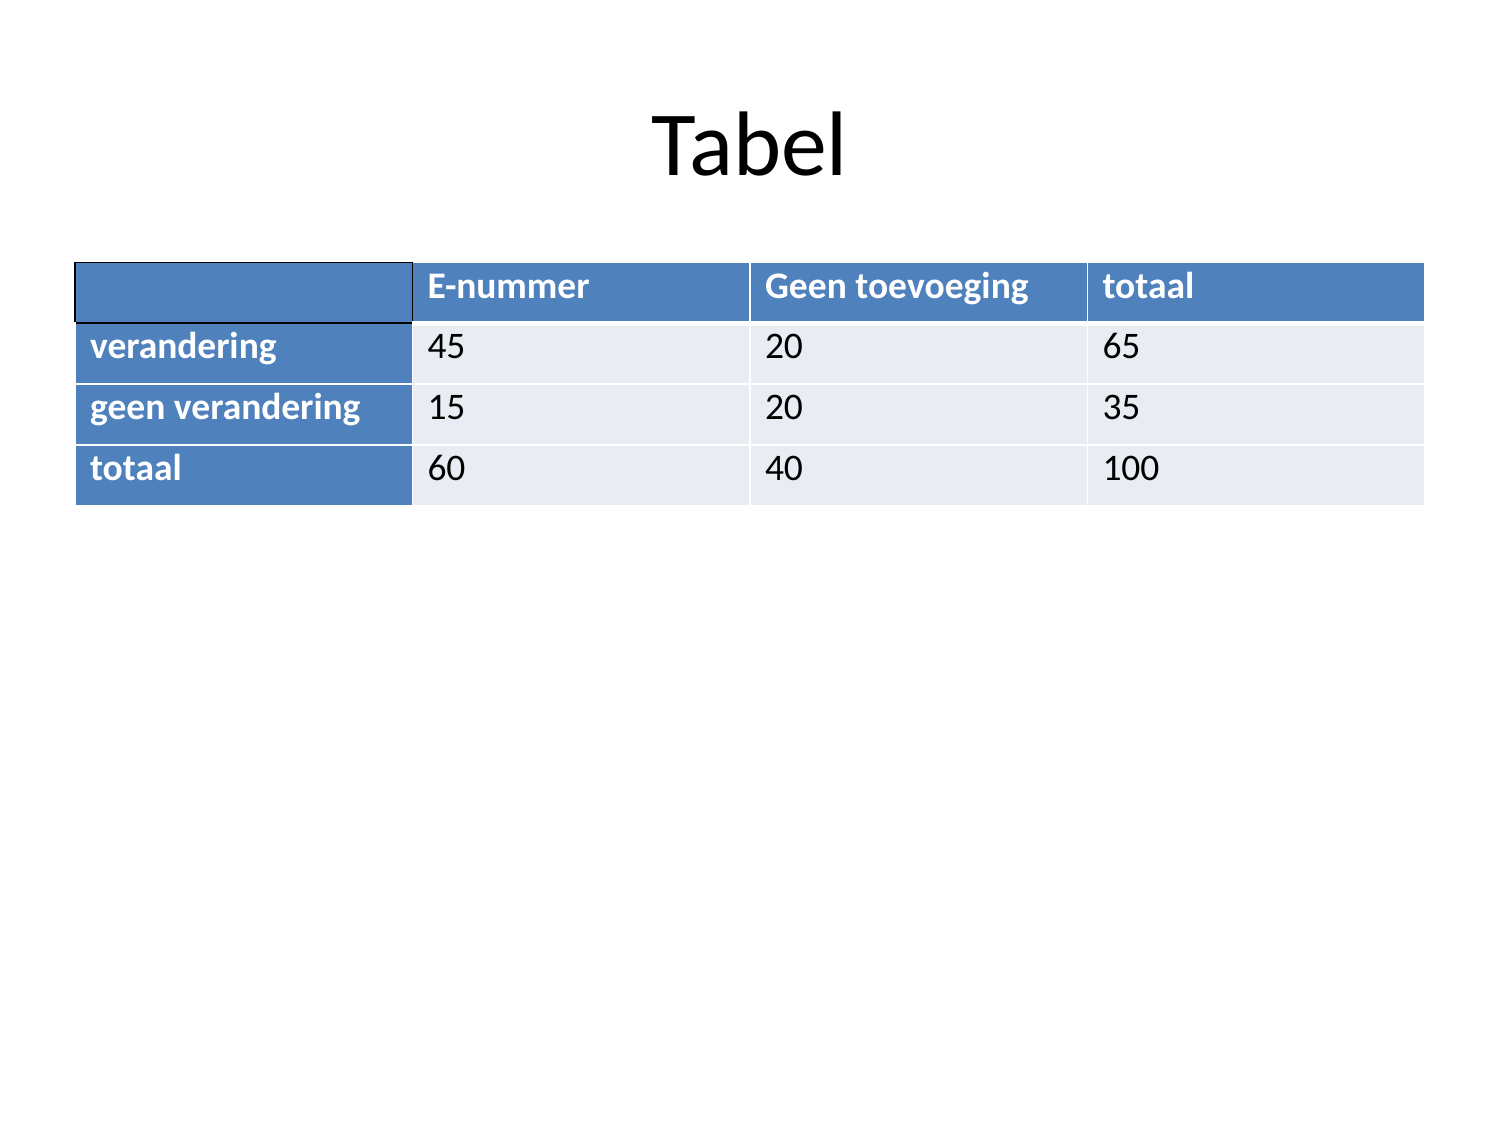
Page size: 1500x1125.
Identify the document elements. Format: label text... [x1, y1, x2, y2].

table_header totaal [1088, 263, 1424, 321]
table_cell geen verandering [76, 385, 412, 444]
table_cell 65 [1088, 326, 1424, 383]
table_header Geen toevoeging [751, 263, 1087, 321]
title Tabel [75, 45, 1425, 233]
table_cell 45 [413, 326, 749, 383]
table_cell 15 [413, 385, 749, 444]
table_cell 40 [751, 446, 1087, 505]
table_cell 100 [1088, 446, 1424, 505]
table_cell 35 [1088, 385, 1424, 444]
table_header E-nummer [413, 263, 749, 321]
table_cell totaal [76, 446, 412, 505]
table_cell 20 [751, 385, 1087, 444]
table_cell 20 [751, 326, 1087, 383]
table_cell 60 [413, 446, 749, 505]
table_header [76, 263, 412, 322]
table_cell verandering [76, 324, 412, 383]
